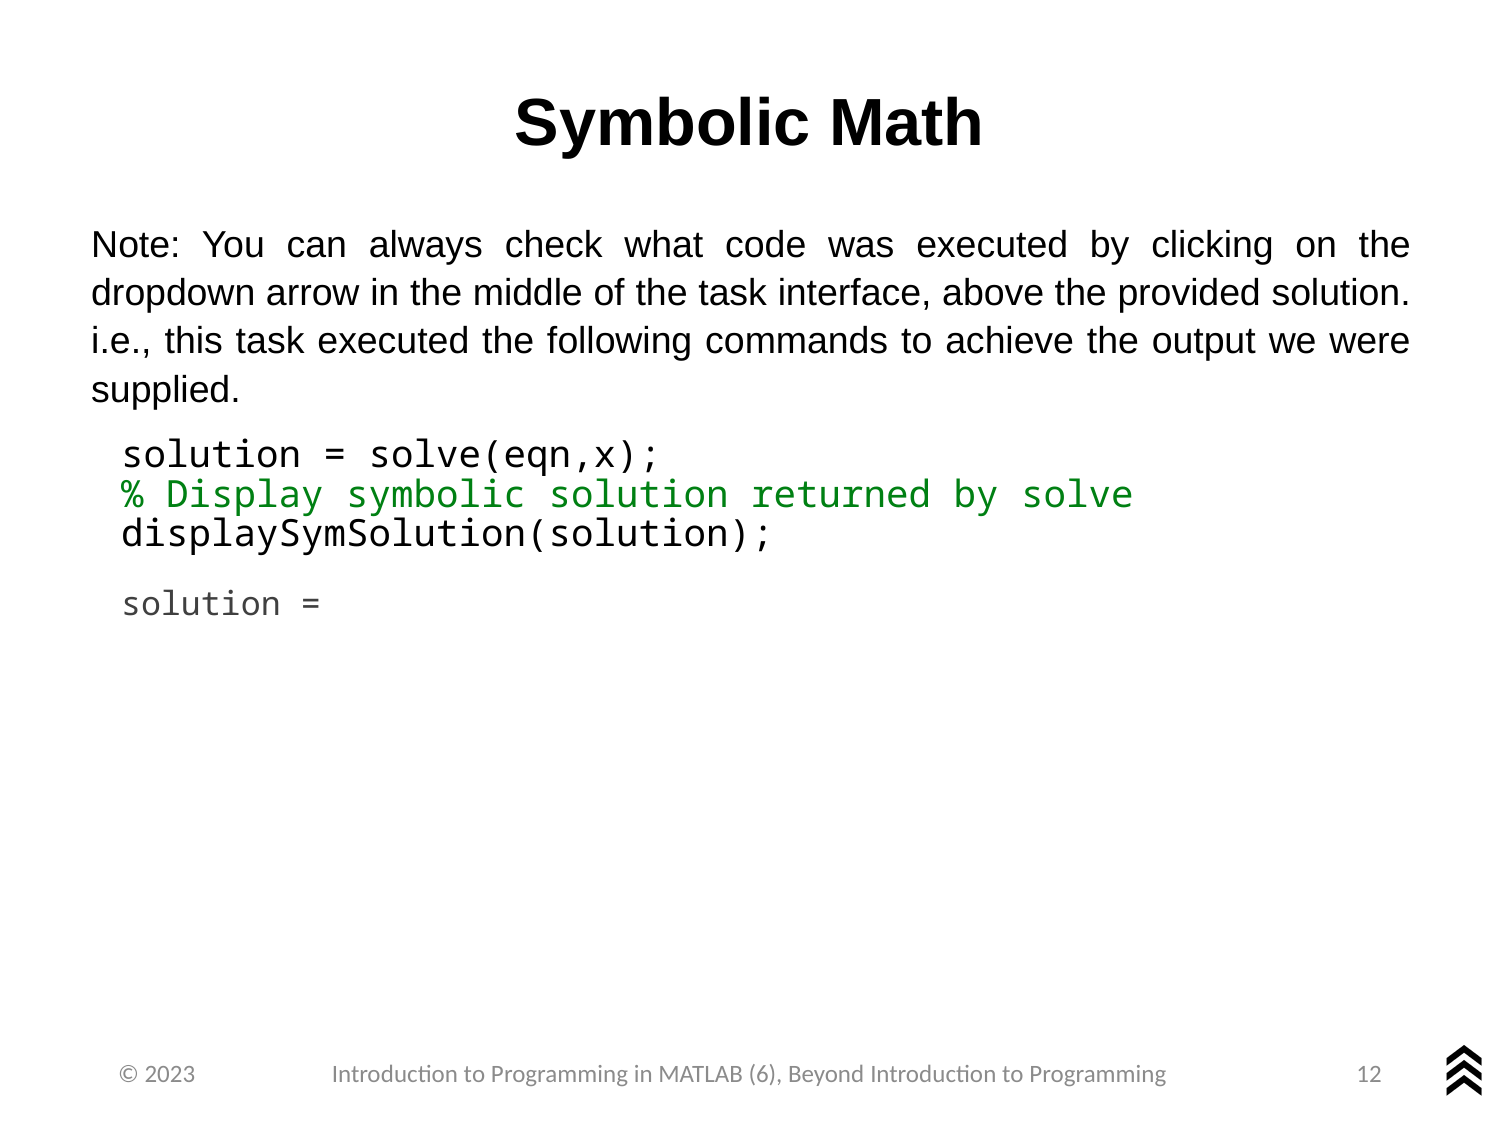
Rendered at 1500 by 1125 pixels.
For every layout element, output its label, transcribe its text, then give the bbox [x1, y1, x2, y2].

slide_number 12 [1059, 1042, 1397, 1103]
slide_number © 2023 [103, 1042, 279, 1103]
title Symbolic Math [103, 59, 1397, 188]
footer Introduction to Programming in MATLAB (6), Beyond Introduction to Programming [279, 1042, 1059, 1103]
picture [1434, 1040, 1494, 1100]
